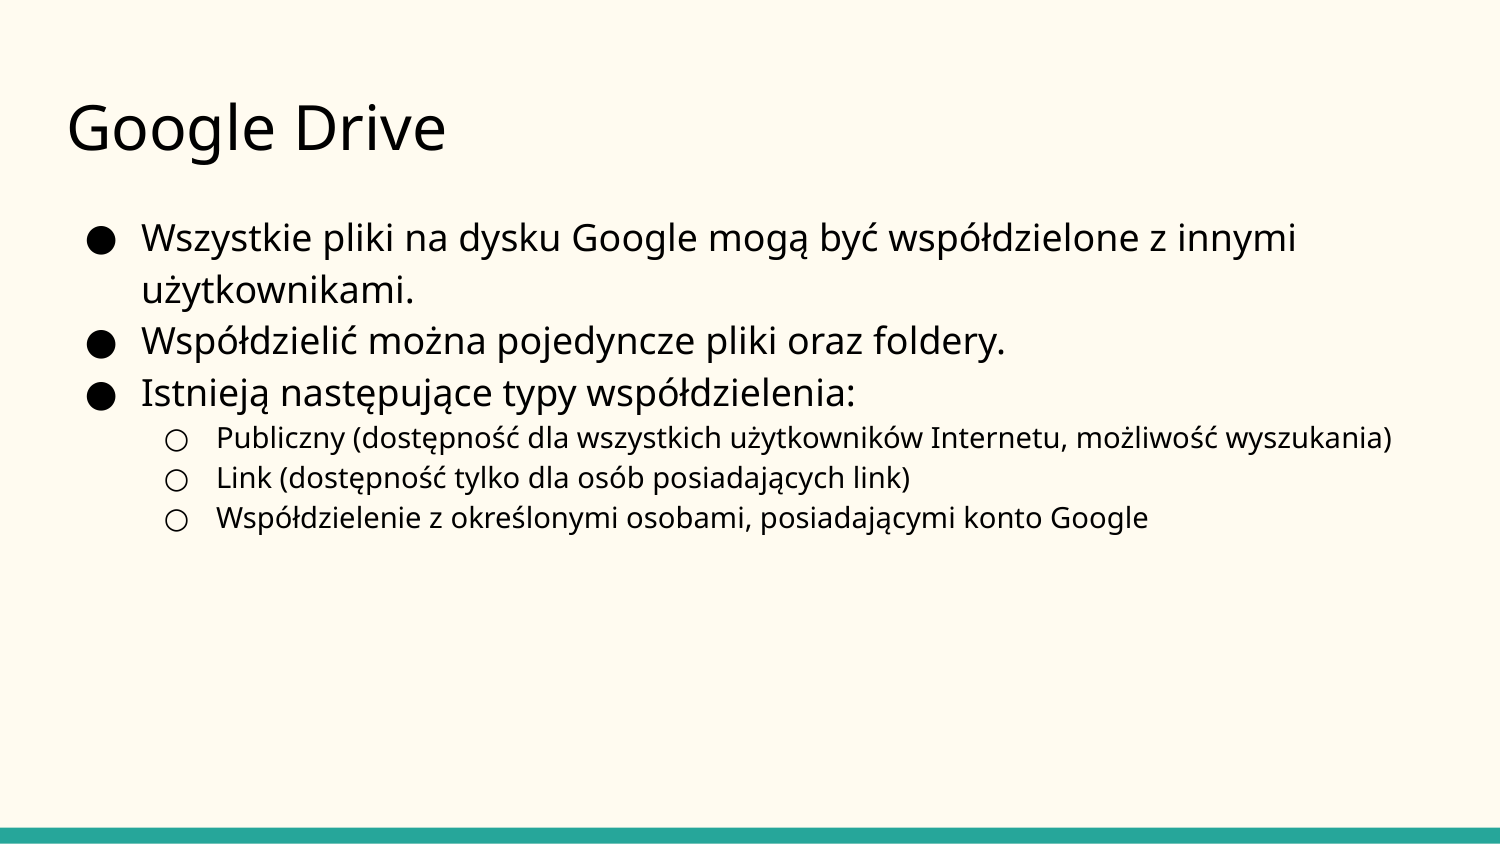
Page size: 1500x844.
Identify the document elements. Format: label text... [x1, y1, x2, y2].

title Google Drive [51, 72, 1449, 174]
list Wszystkie pliki na dysku Google mogą być współdzielone z innymi użytkownikami. Współdzielić można pojedyncze pliki oraz foldery. Istnieją następujące typy współdzielenia: Publiczny (dostępność dla wszystkich użytkowników Internetu, możliwość wyszukania) Link (dostępność tylko dla osób posiadających link) Współdzielenie z określonymi osobami, posiadającymi konto Google [51, 192, 1449, 750]
